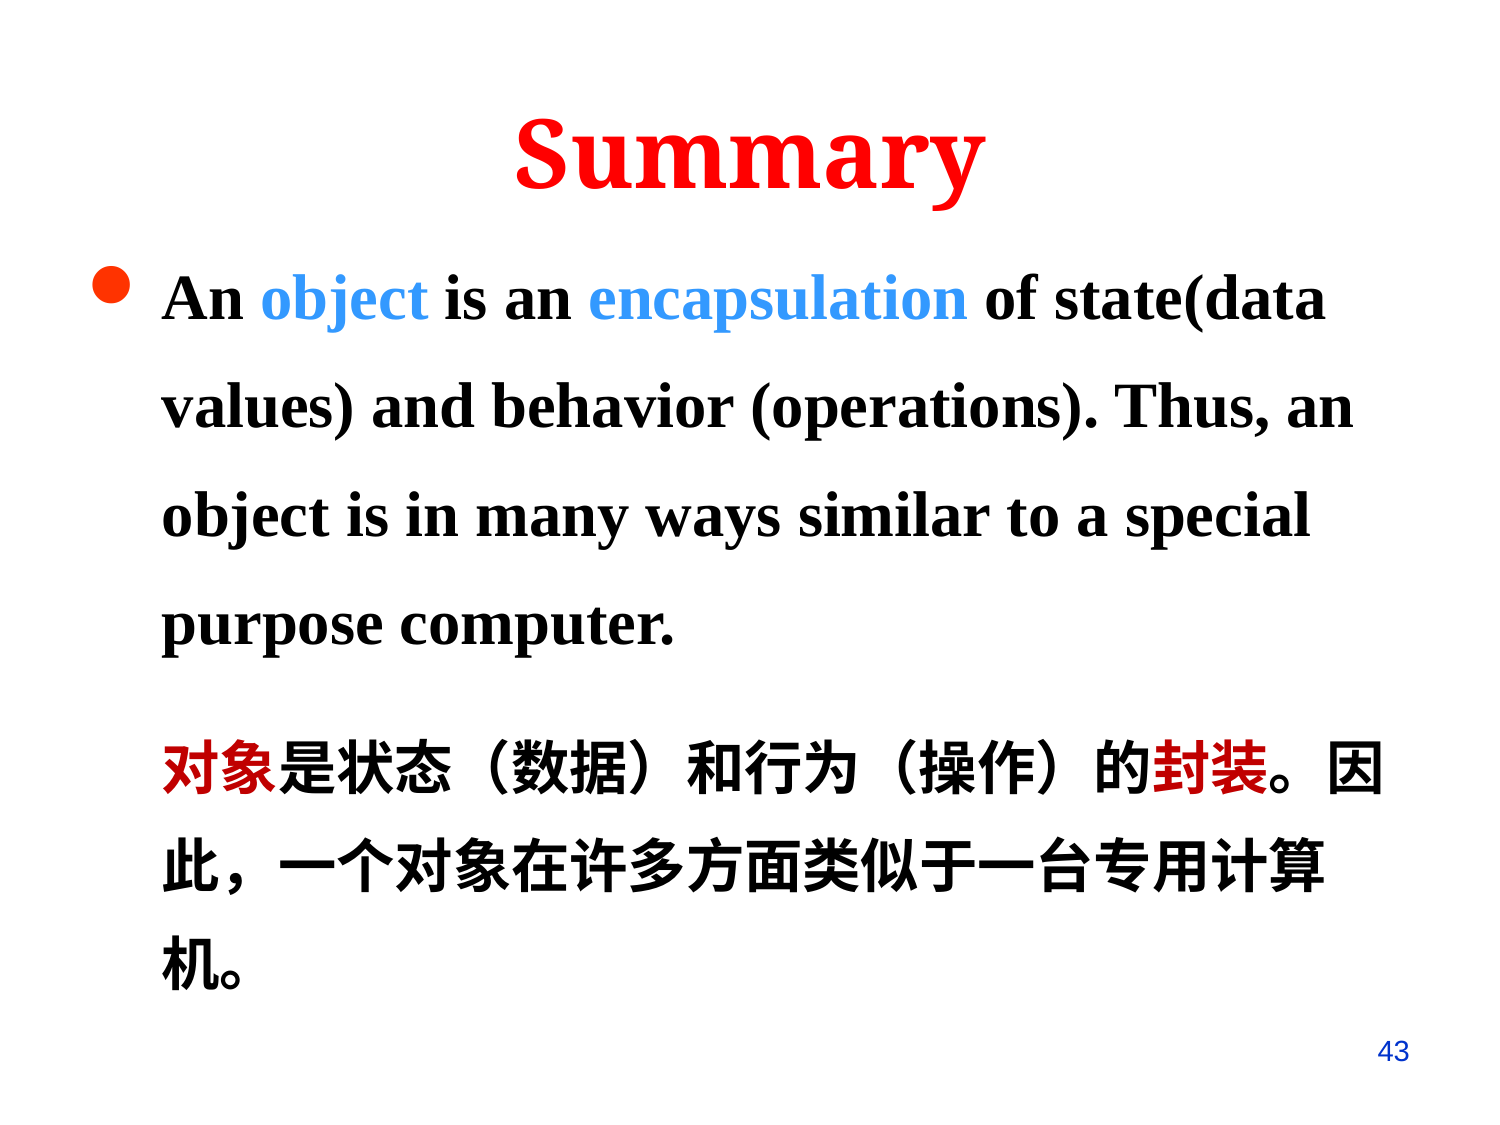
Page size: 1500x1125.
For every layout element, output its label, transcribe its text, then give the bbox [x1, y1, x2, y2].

text_box 43 [1362, 1024, 1444, 1075]
list An object is an encapsulation of state(data values) and behavior (operations). Thus, an object is in many ways similar to a special purpose computer. 对象是状态（数据）和行为（操作）的封装。因此，一个对象在许多方面类似于一台专用计算机。 [72, 216, 1431, 1001]
title Summary [49, 84, 1451, 216]
